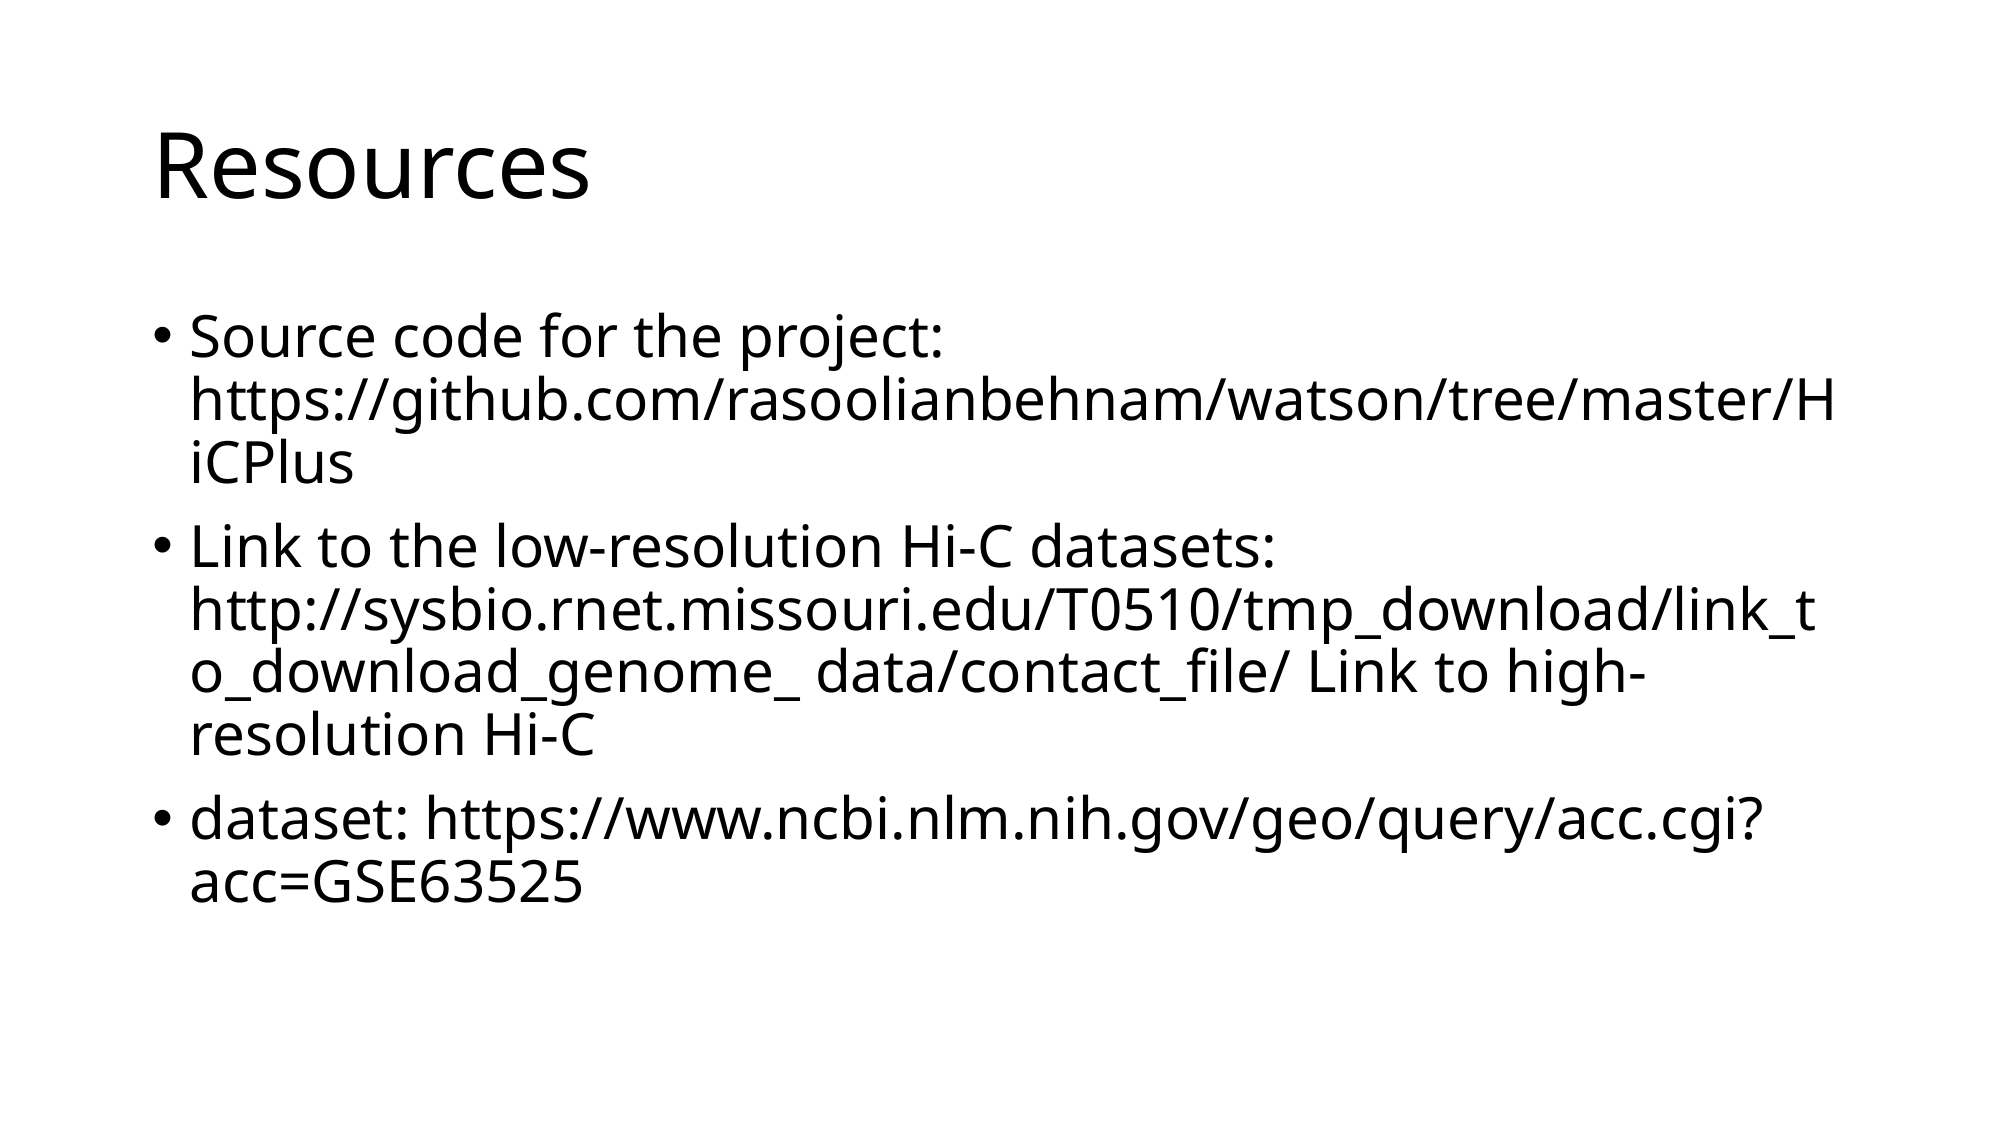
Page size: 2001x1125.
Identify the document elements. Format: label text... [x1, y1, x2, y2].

title Resources [137, 59, 1863, 278]
list Source code for the project: https://github.com/rasoolianbehnam/watson/tree/master/HiCPlus Link to the low-resolution Hi-C datasets: http://sysbio.rnet.missouri.edu/T0510/tmp_download/link_to_download_genome_ data/contact_file/ Link to high-resolution Hi-C dataset: https://www.ncbi.nlm.nih.gov/geo/query/acc.cgi?acc=GSE63525 [137, 299, 1863, 1014]
